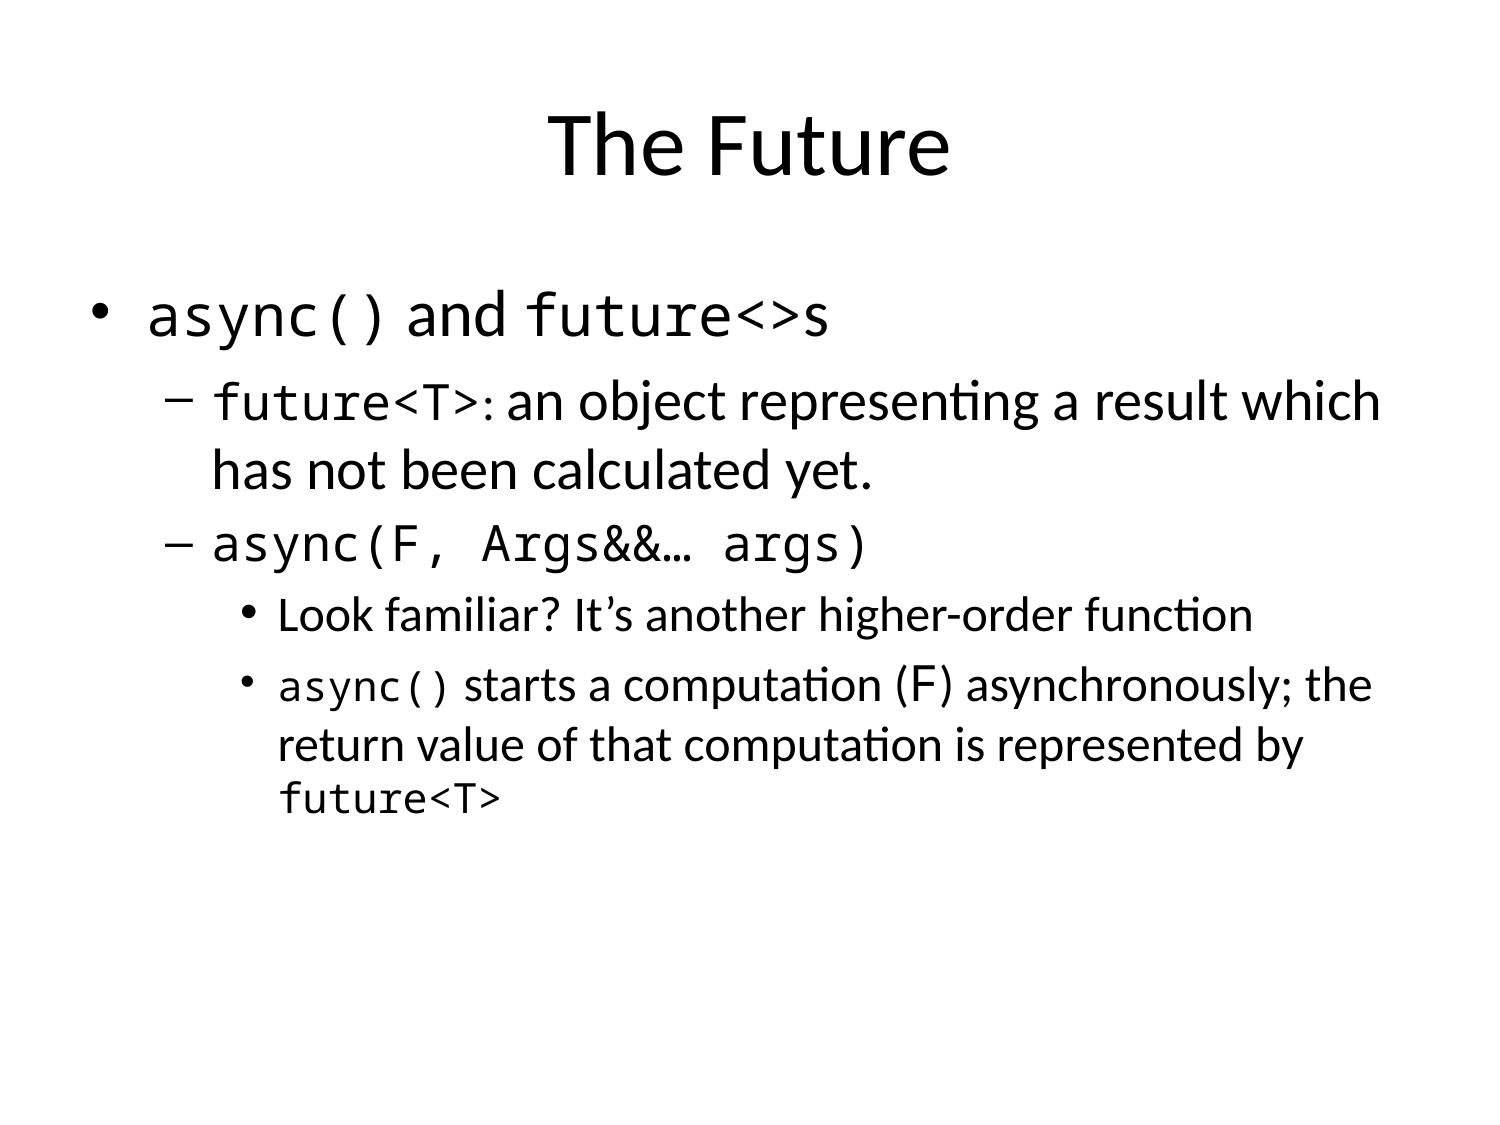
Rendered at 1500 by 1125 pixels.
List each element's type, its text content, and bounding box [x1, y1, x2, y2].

list async() and future<>s future<T>: an object representing a result which has not been calculated yet. async(F, Args&&… args) Look familiar? It’s another higher-order function async() starts a computation (F) asynchronously; the return value of that computation is represented by future<T> [75, 262, 1425, 1005]
title The Future [75, 45, 1425, 233]
